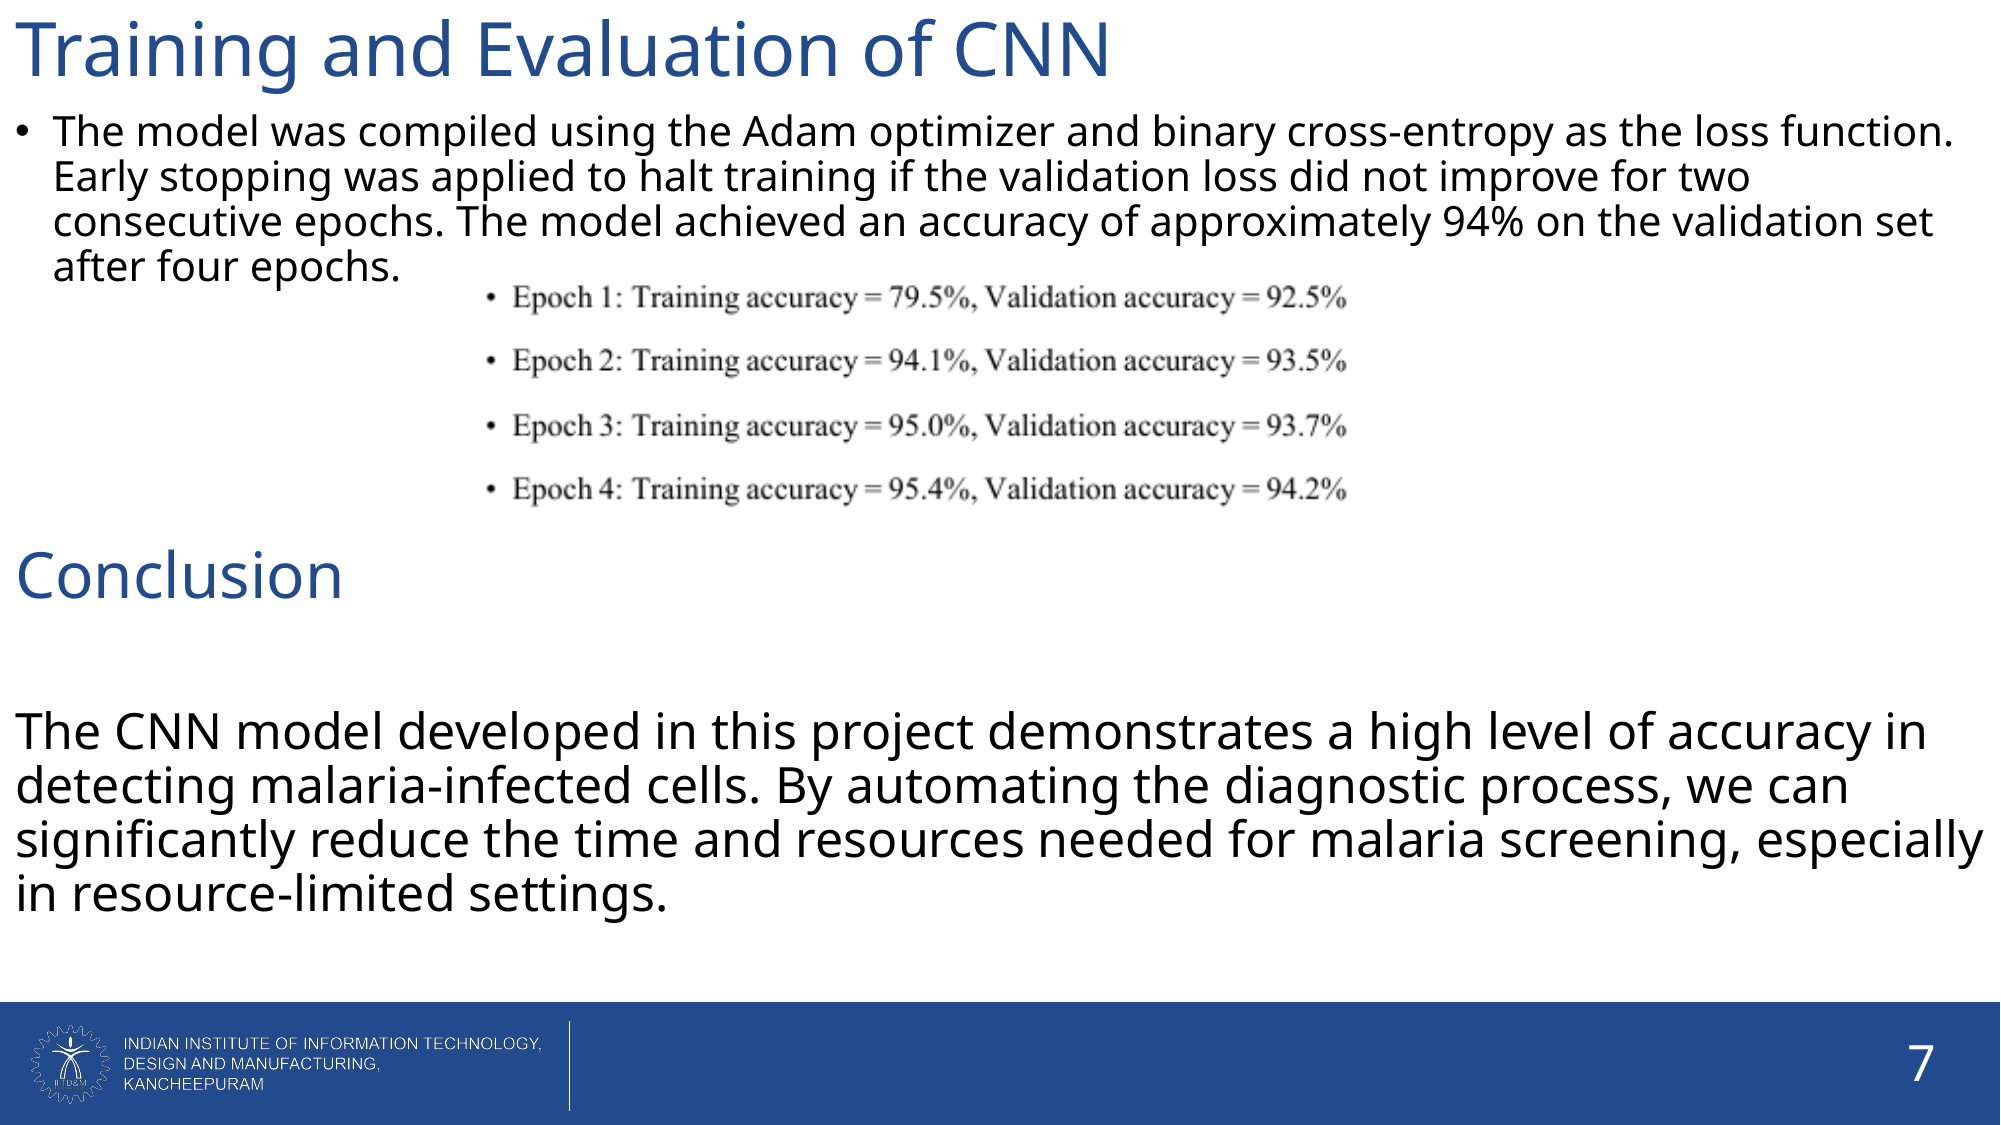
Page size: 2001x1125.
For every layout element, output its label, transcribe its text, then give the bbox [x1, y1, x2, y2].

text_box Conclusion [0, 535, 571, 620]
picture [19, 1014, 551, 1113]
picture [456, 278, 1451, 535]
title Training and Evaluation of CNN [0, 0, 1725, 102]
list The model was compiled using the Adam optimizer and binary cross-entropy as the loss function. Early stopping was applied to halt training if the validation loss did not improve for two consecutive epochs. The model achieved an accuracy of approximately 94% on the validation set after four epochs. The CNN model developed in this project demonstrates a high level of accuracy in detecting malaria-infected cells. By automating the diagnostic process, we can significantly reduce the time and resources needed for malaria screening, especially in resource-limited settings. [0, 102, 2000, 998]
slide_number 7 [1701, 1035, 1952, 1096]
